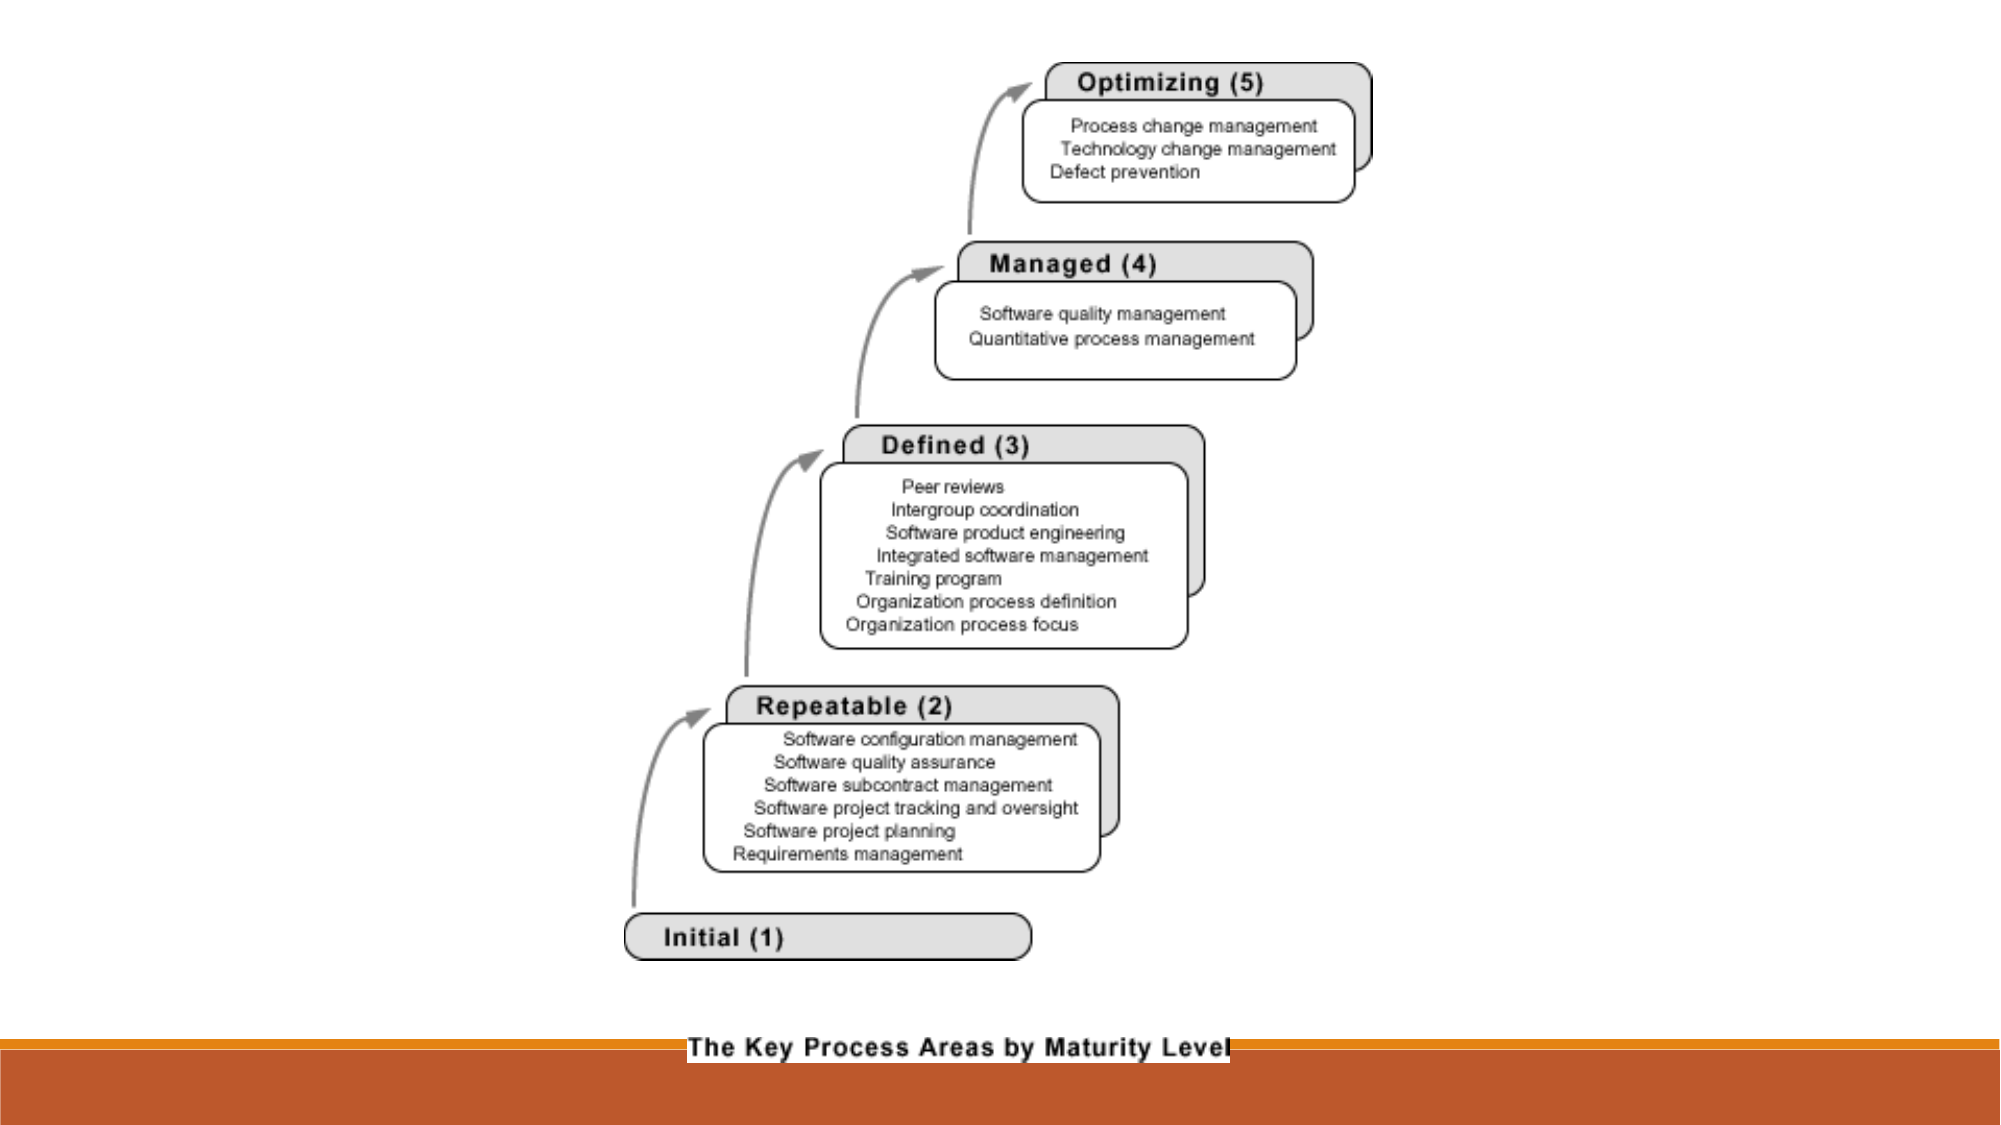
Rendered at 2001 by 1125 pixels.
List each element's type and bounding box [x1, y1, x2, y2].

text_box [624, 61, 1374, 961]
text_box [686, 1036, 1230, 1063]
